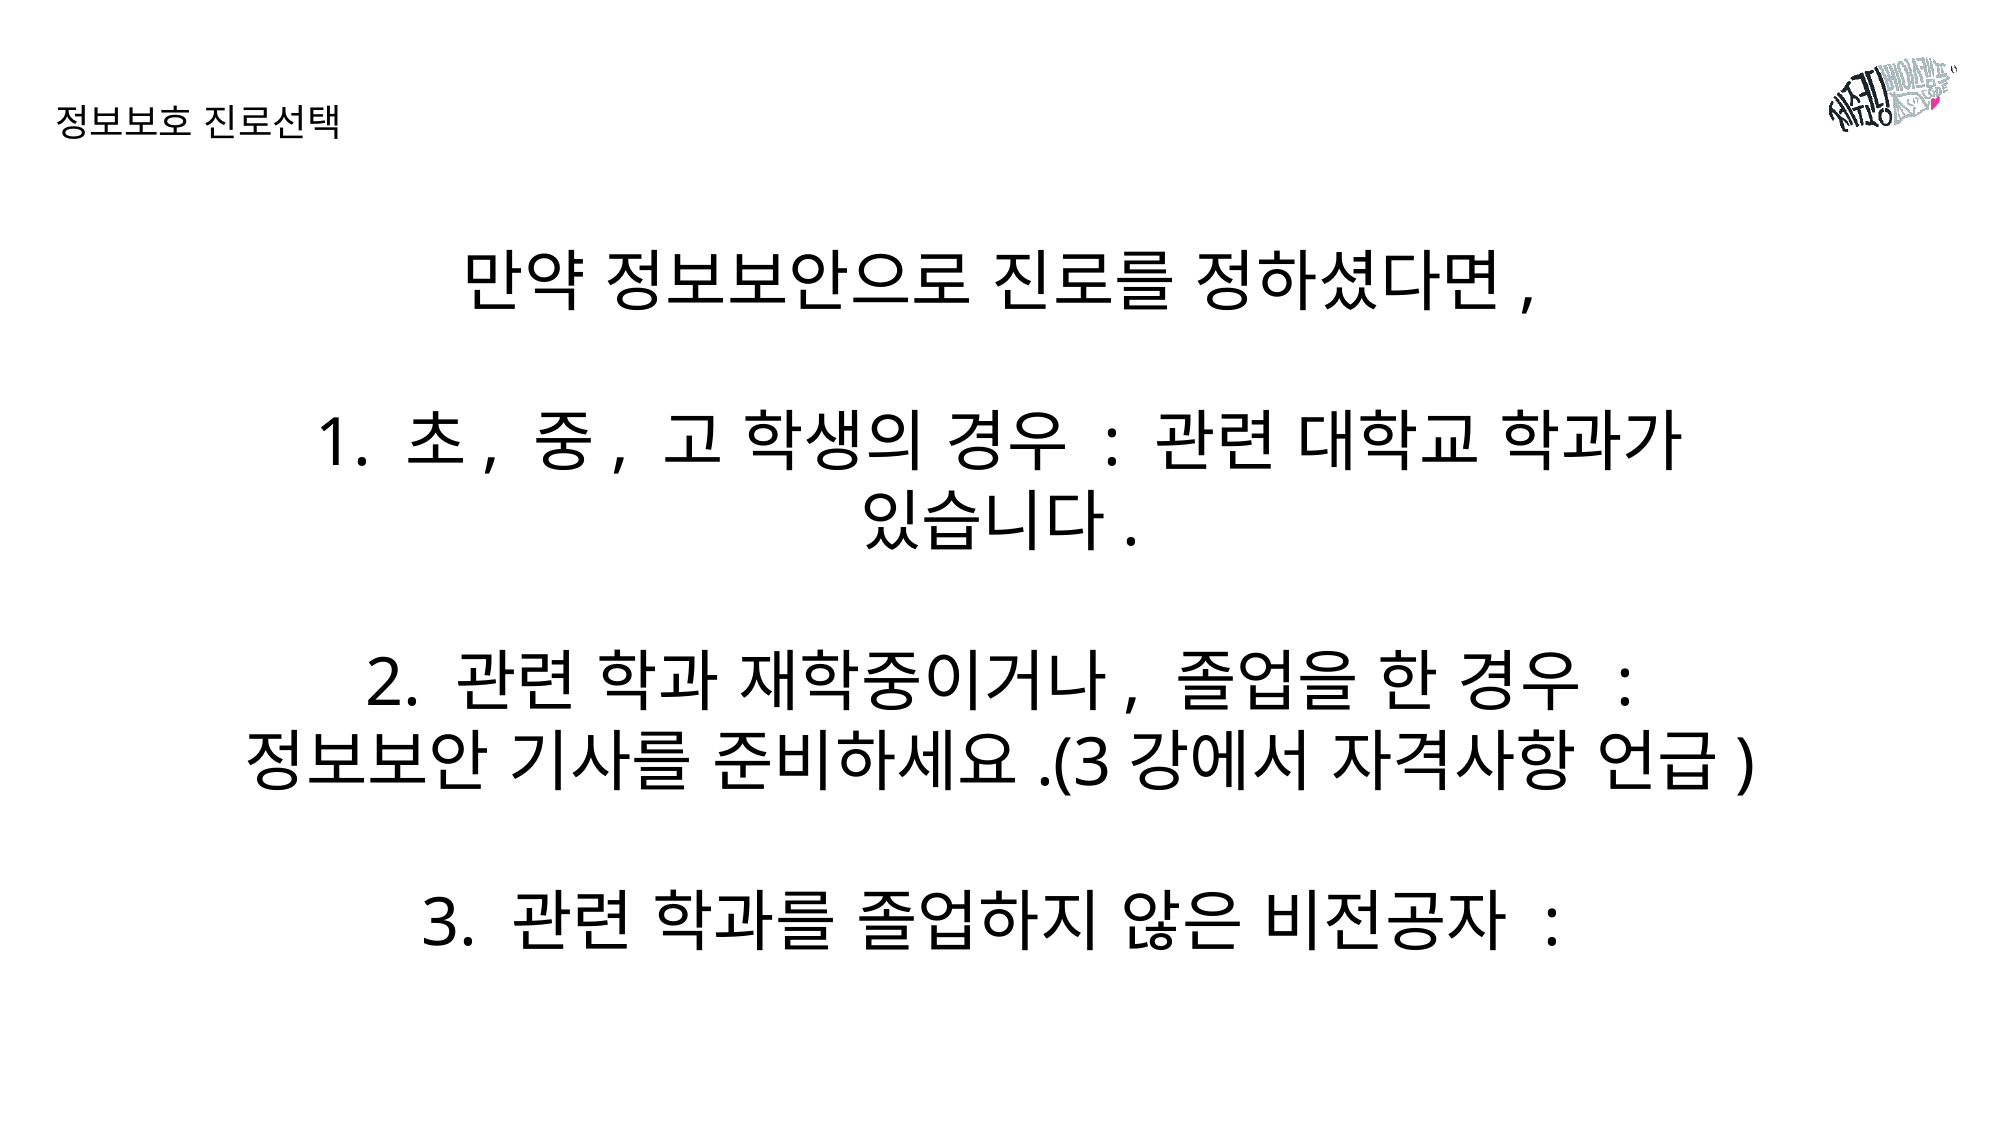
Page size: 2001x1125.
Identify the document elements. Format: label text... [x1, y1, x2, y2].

text_box 정보보호 진로선택 [40, 92, 357, 152]
picture [1829, 57, 1957, 133]
text_box 만약 정보보안으로 진로를 정하셨다면, 1. 초, 중, 고 학생의 경우 : 관련 대학교 학과가 있습니다. 2. 관련 학과 재학중이거나, 졸업을 한 경우 : 정보보안 기사를 준비하세요.(3강에서 자격사항 언급) 3. 관련 학과를 졸업하지 않은 비전공자 : [221, 231, 1779, 967]
